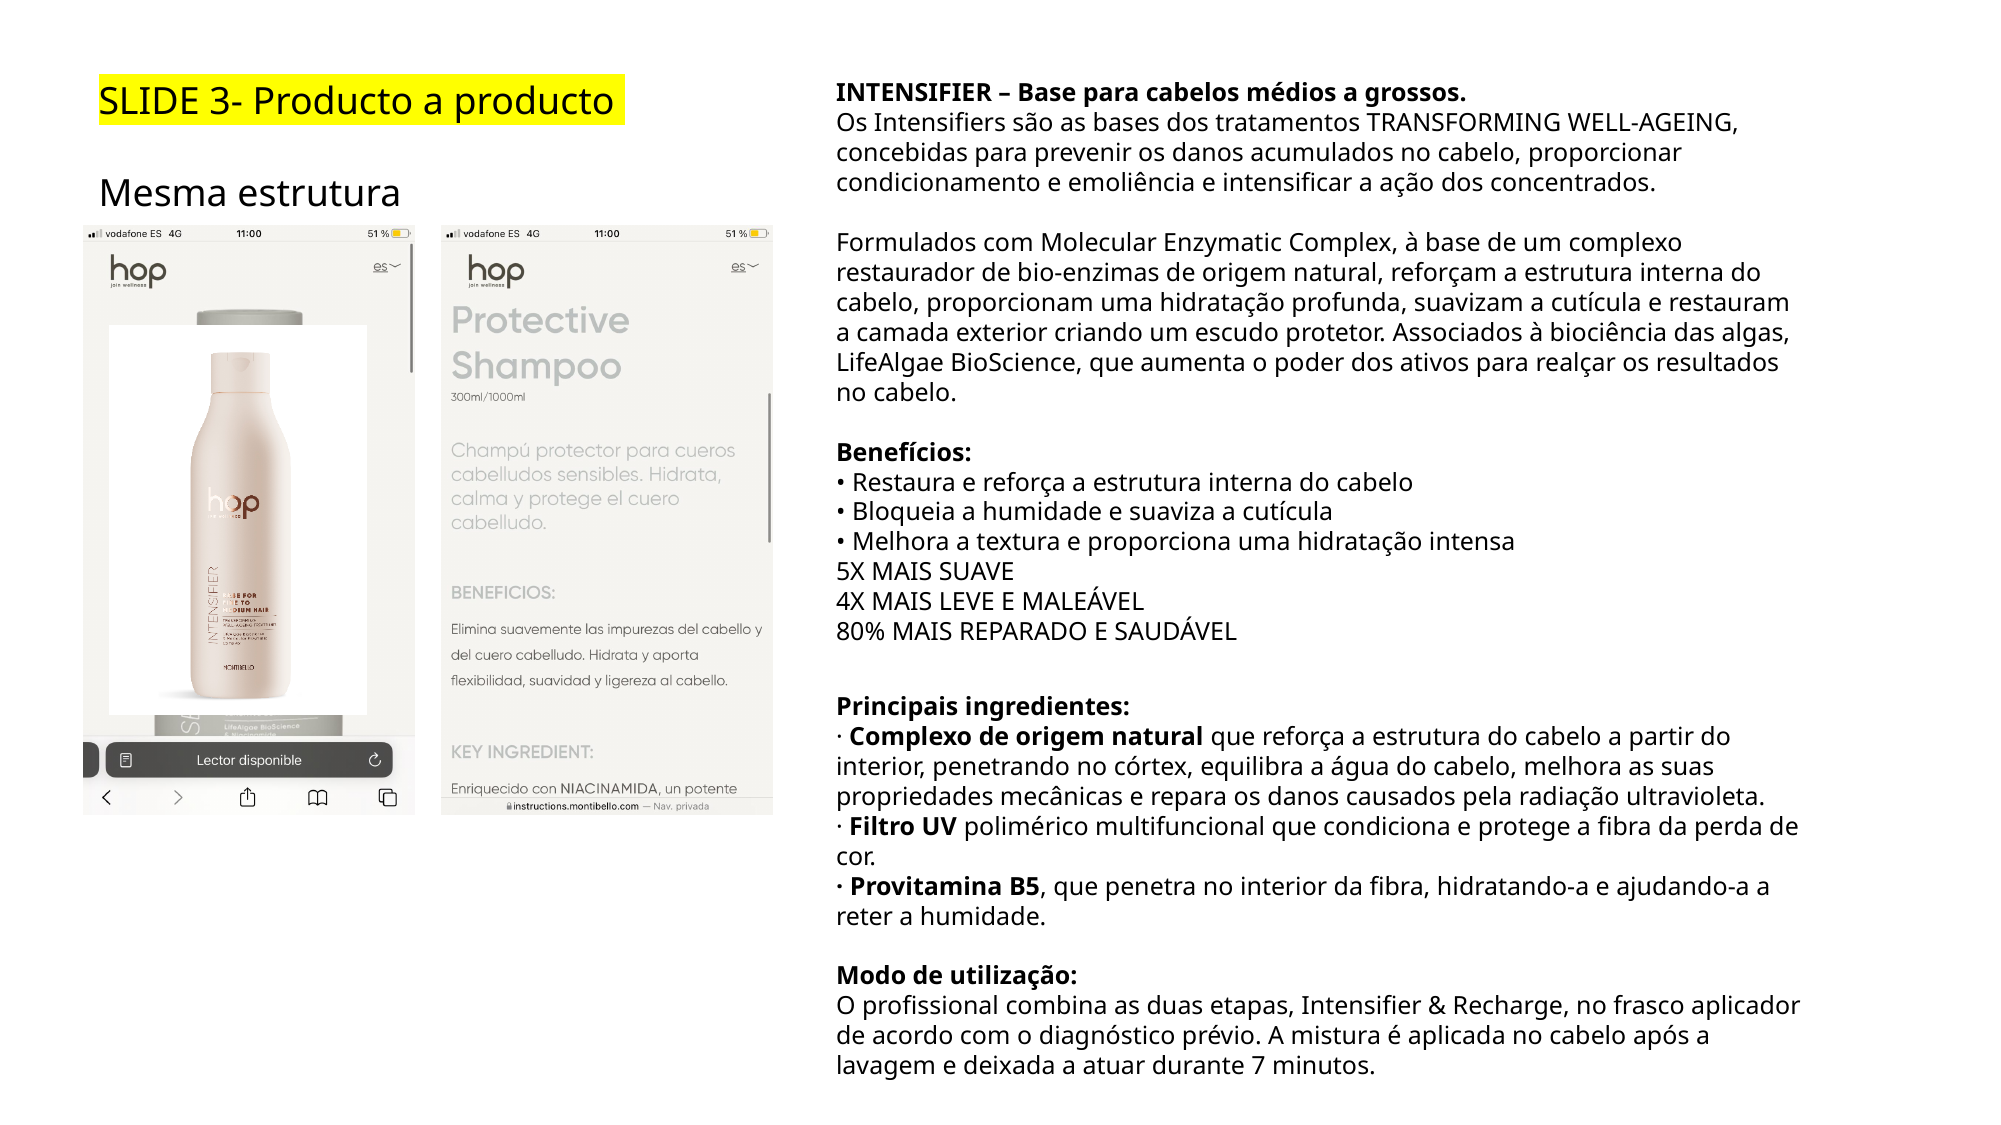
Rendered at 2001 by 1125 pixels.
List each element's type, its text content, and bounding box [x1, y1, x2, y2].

text_box SLIDE 3- Producto a producto [83, 69, 821, 130]
text_box Mesma estrutura [83, 161, 463, 222]
text_box INTENSIFIER – Base para cabelos médios a grossos. Os Intensifiers são as bases dos tratamentos TRANSFORMING WELL-AGEING, concebidas para prevenir os danos acumulados no cabelo, proporcionar condicionamento e emoliência e intensificar a ação dos concentrados. Formulados com Molecular Enzymatic Complex, à base de um complexo restaurador de bio-enzimas de origem natural, reforçam a estrutura interna do cabelo, proporcionam uma hidratação profunda, suavizam a cutícula e restauram a camada exterior criando um escudo protetor. Associados à biociência das algas, LifeAlgae BioScience, que aumenta o poder dos ativos para realçar os resultados no cabelo. Benefícios: • Restaura e reforça a estrutura interna do cabelo • Bloqueia a humidade e suaviza a cutícula • Melhora a textura e proporciona uma hidratação intensa 5X MAIS SUAVE 4X MAIS LEVE E MALEÁVEL 80% MAIS REPARADO E SAUDÁVEL Principais ingredientes: · Complexo de origem natural que reforça a estrutura do cabelo a partir do interior, penetrando no córtex, equilibra a água do cabelo, melhora as suas propriedades mecânicas e repara os danos causados pela radiação ultravioleta. · Filtro UV polimérico multifuncional que condiciona e protege a fibra da perda de cor. · Provitamina B5, que penetra no interior da fibra, hidratando-a e ajudando-a a reter a humidade. Modo de utilização: O profissional combina as duas etapas, Intensifier & Recharge, no frasco aplicador de acordo com o diagnóstico prévio. A mistura é aplicada no cabelo após a lavagem e deixada a atuar durante 7 minutos. [821, 69, 1822, 1088]
picture [441, 225, 773, 815]
picture [83, 225, 415, 815]
